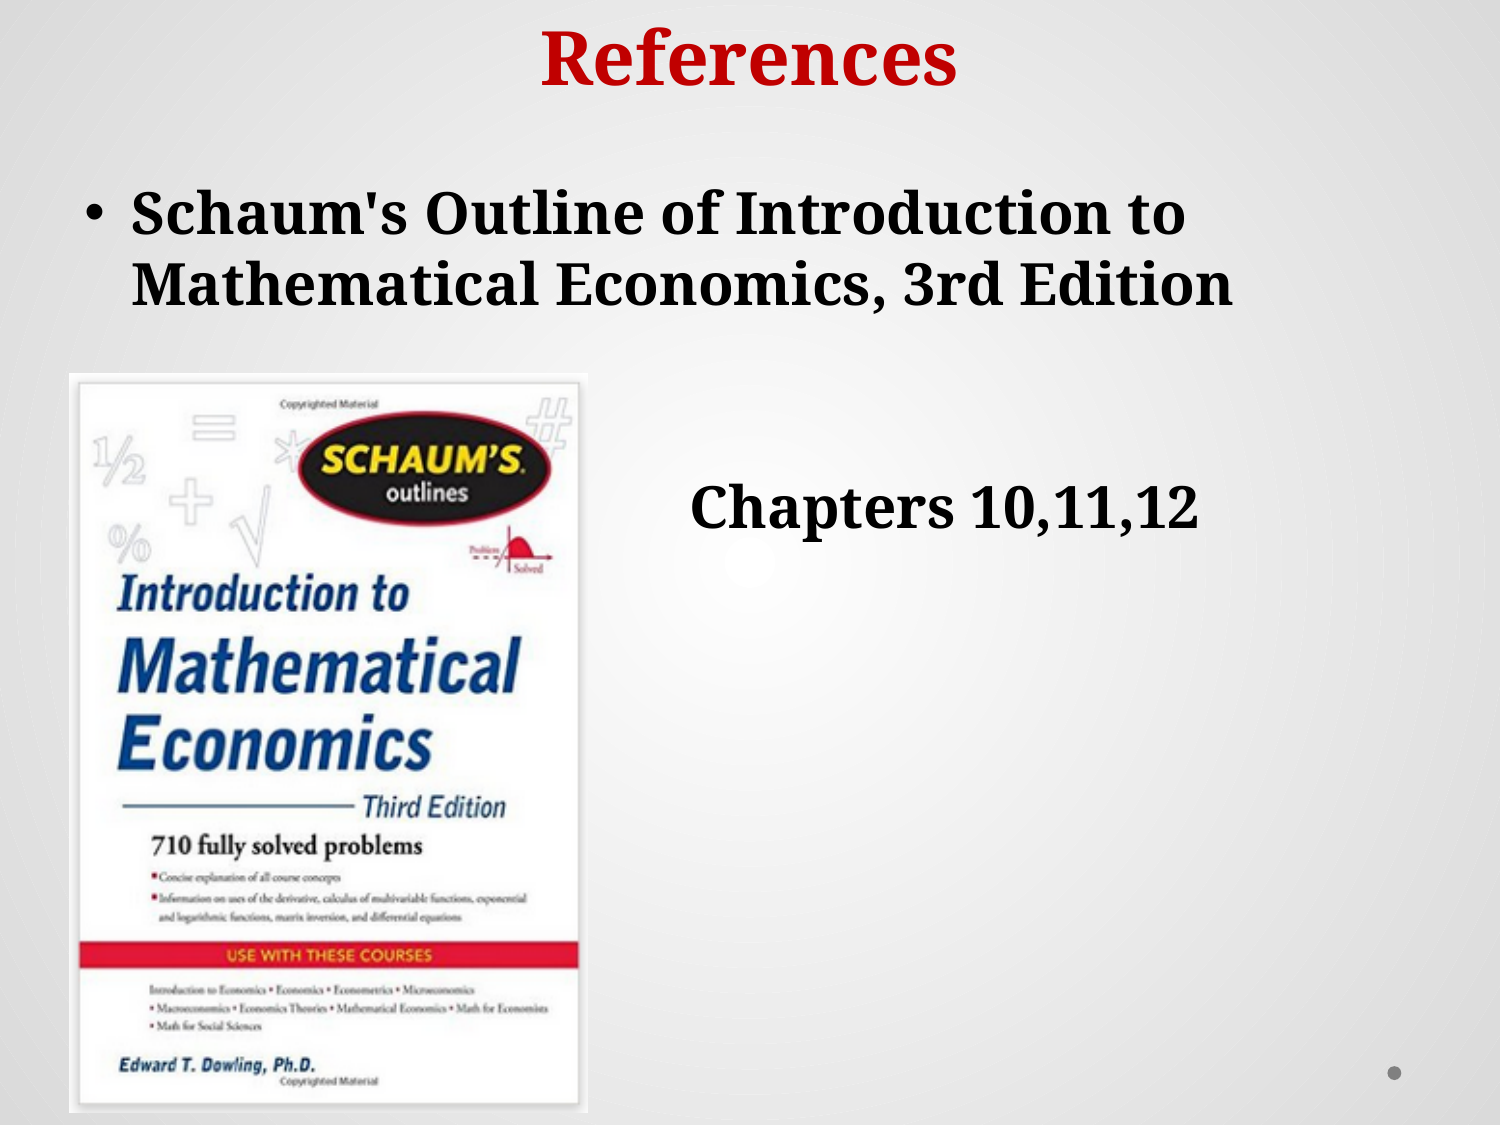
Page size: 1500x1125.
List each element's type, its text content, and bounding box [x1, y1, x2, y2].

text_box References [0, 3, 1500, 109]
text_box Schaum's Outline of Introduction to Mathematical Economics, 3rd Edition [69, 169, 1445, 324]
text_box Chapters 10,11,12 [675, 462, 1388, 548]
picture [69, 373, 588, 1114]
